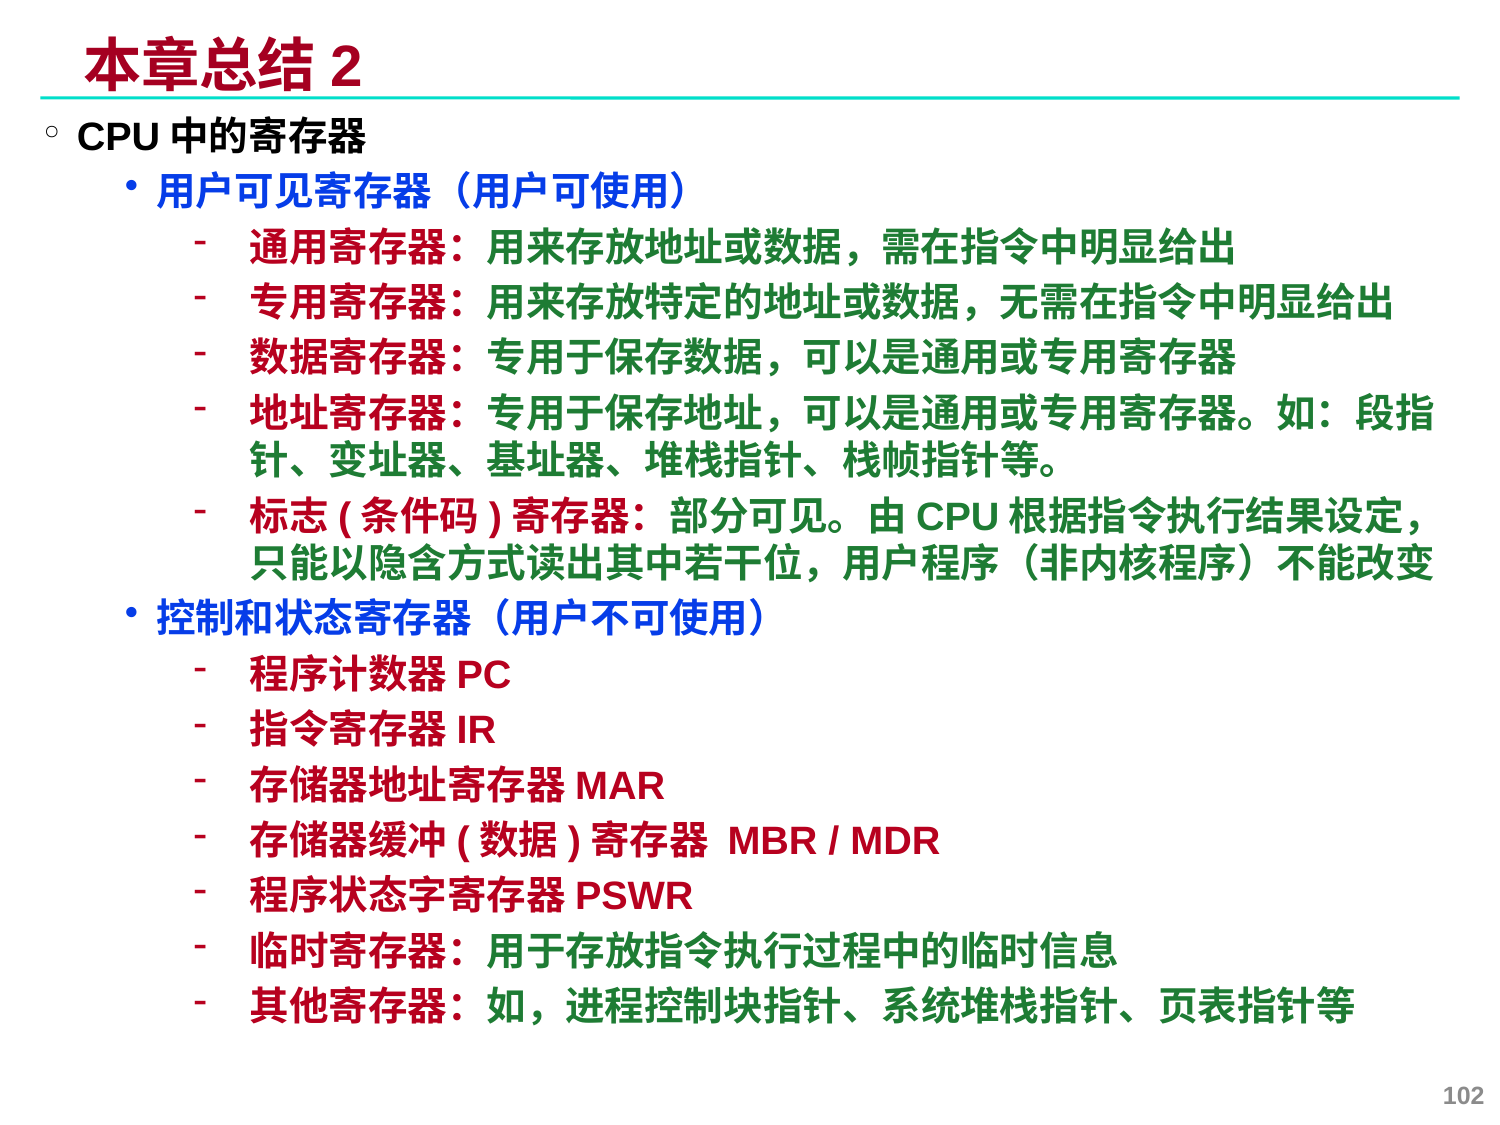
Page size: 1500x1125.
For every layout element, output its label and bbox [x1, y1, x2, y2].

list [33, 106, 1457, 1052]
title [72, 33, 1304, 103]
slide_number [1162, 1065, 1500, 1125]
